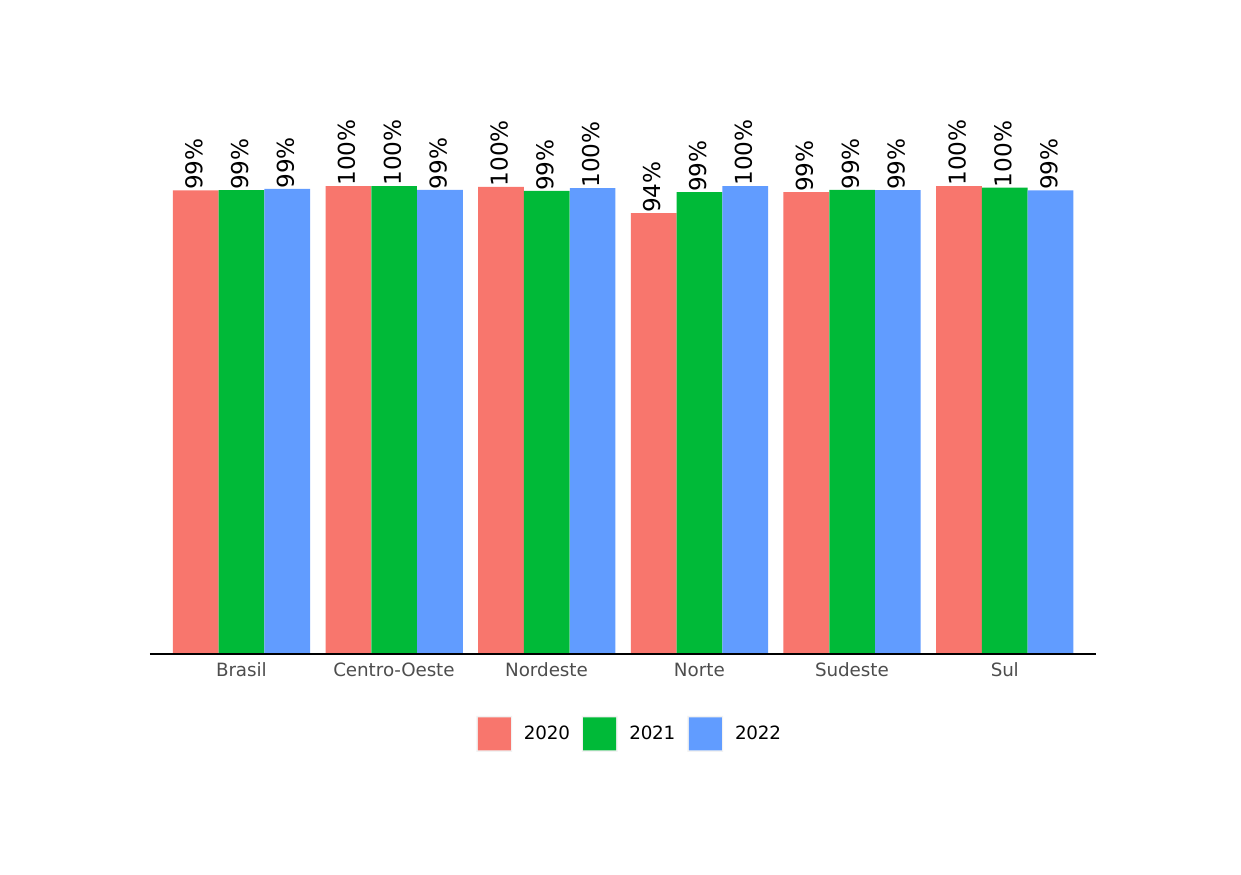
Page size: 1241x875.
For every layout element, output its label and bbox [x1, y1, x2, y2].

text_box [132, 99, 1108, 775]
